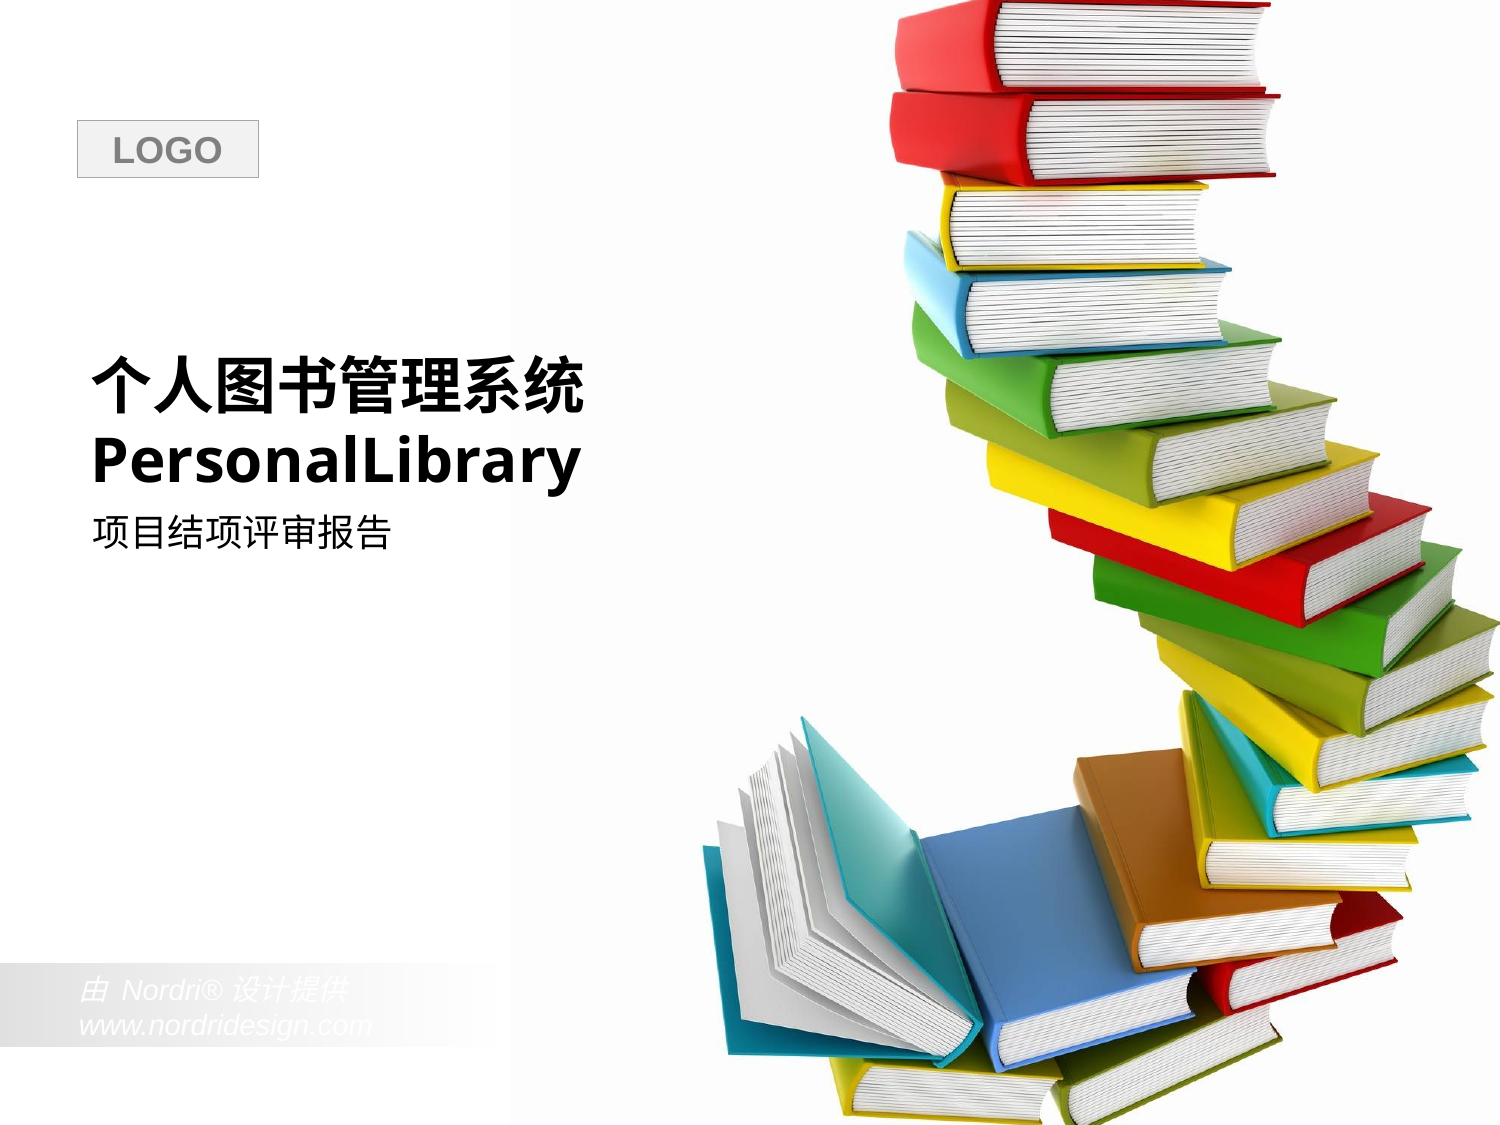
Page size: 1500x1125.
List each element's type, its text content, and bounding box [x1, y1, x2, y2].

title 个人图书管理系统 PersonalLibrary [74, 337, 1068, 504]
picture [510, 0, 1500, 1125]
subtitle 项目结项评审报告 [77, 492, 1071, 554]
